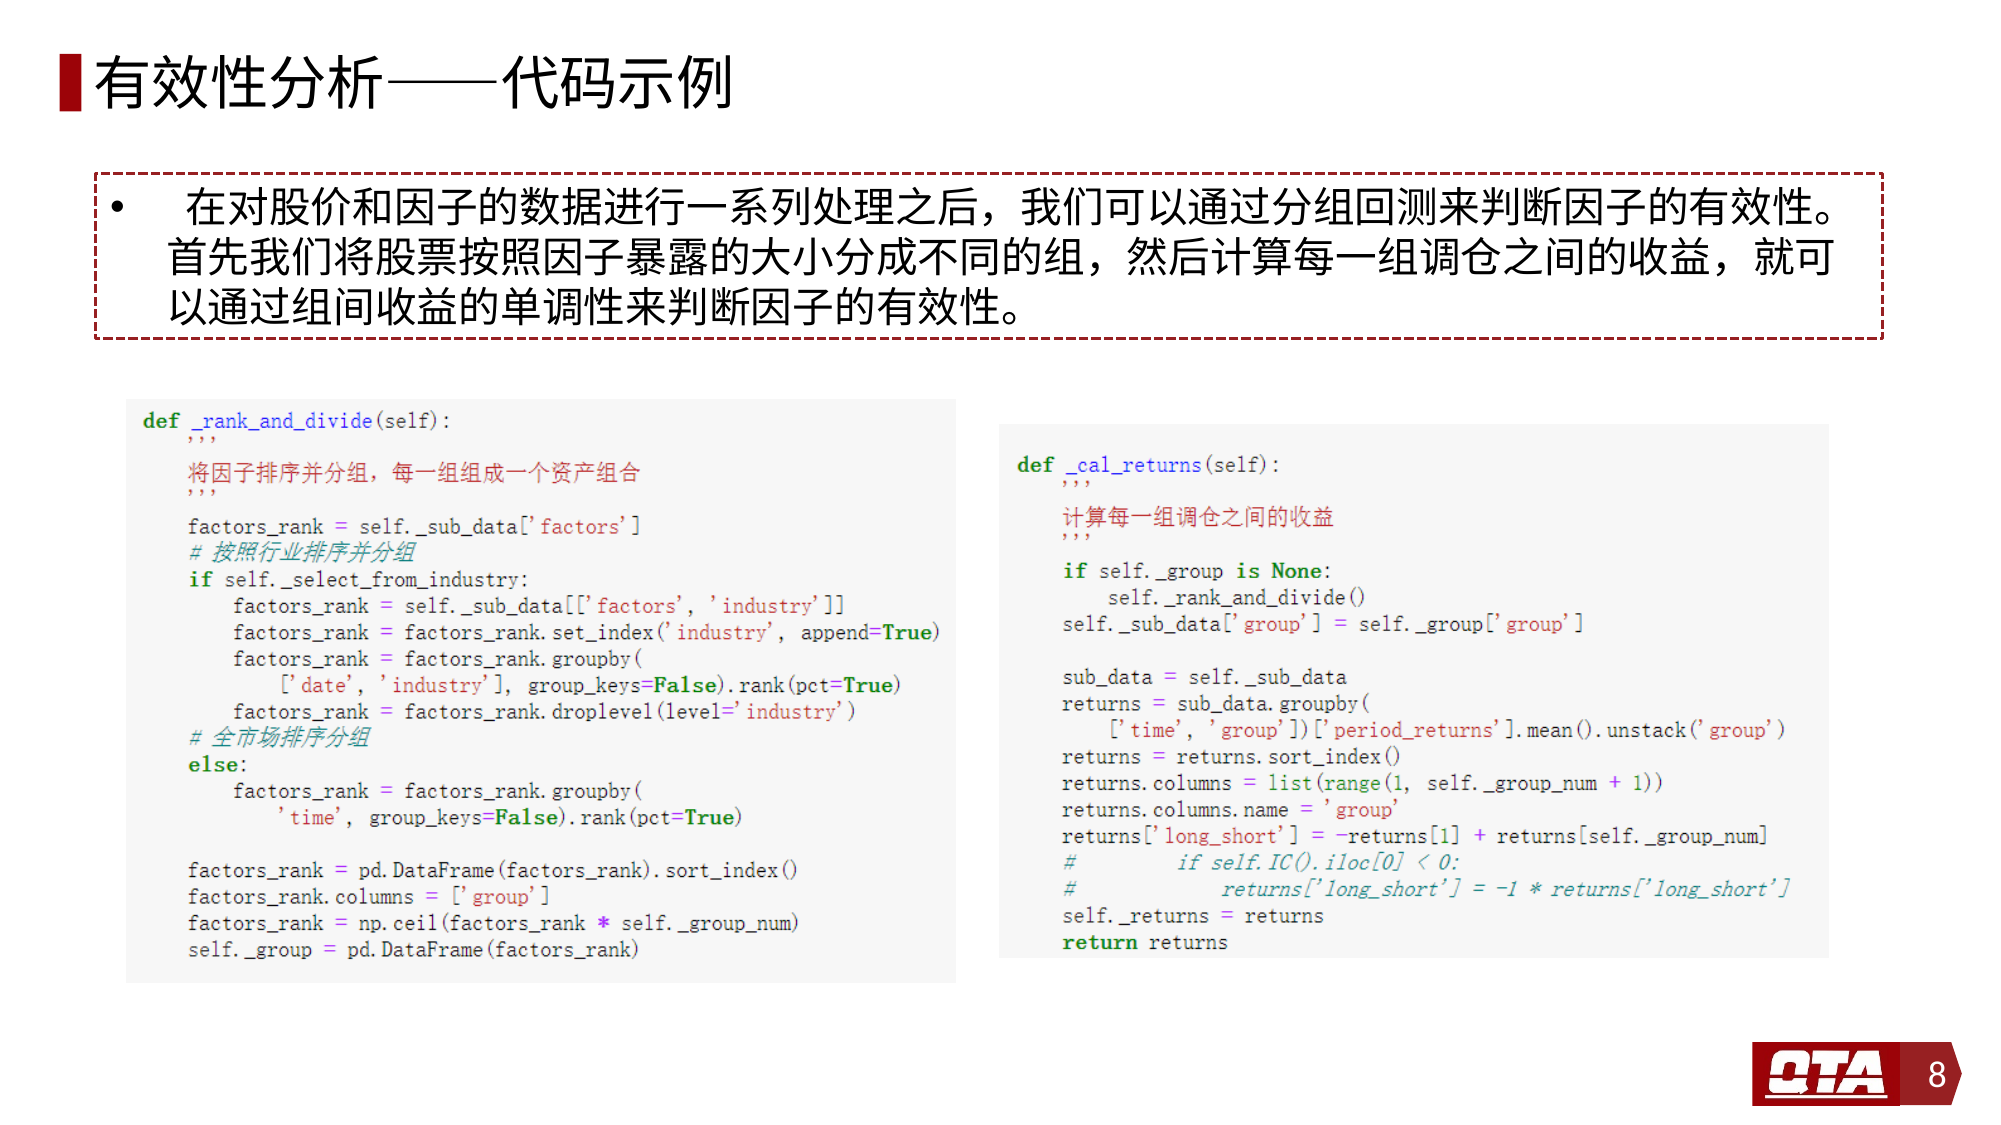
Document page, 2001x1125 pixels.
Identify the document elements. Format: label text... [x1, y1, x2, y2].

text_box 在对股价和因子的数据进行一系列处理之后，我们可以通过分组回测来判断因子的有效性。首先我们将股票按照因子暴露的大小分成不同的组，然后计算每一组调仓之间的收益，就可以通过组间收益的单调性来判断因子的有效性。 [95, 173, 1883, 339]
picture [126, 399, 956, 983]
slide_number 8 [1511, 1042, 1962, 1103]
title 有效性分析——代码示例 [78, 0, 1775, 174]
picture [999, 424, 1829, 958]
